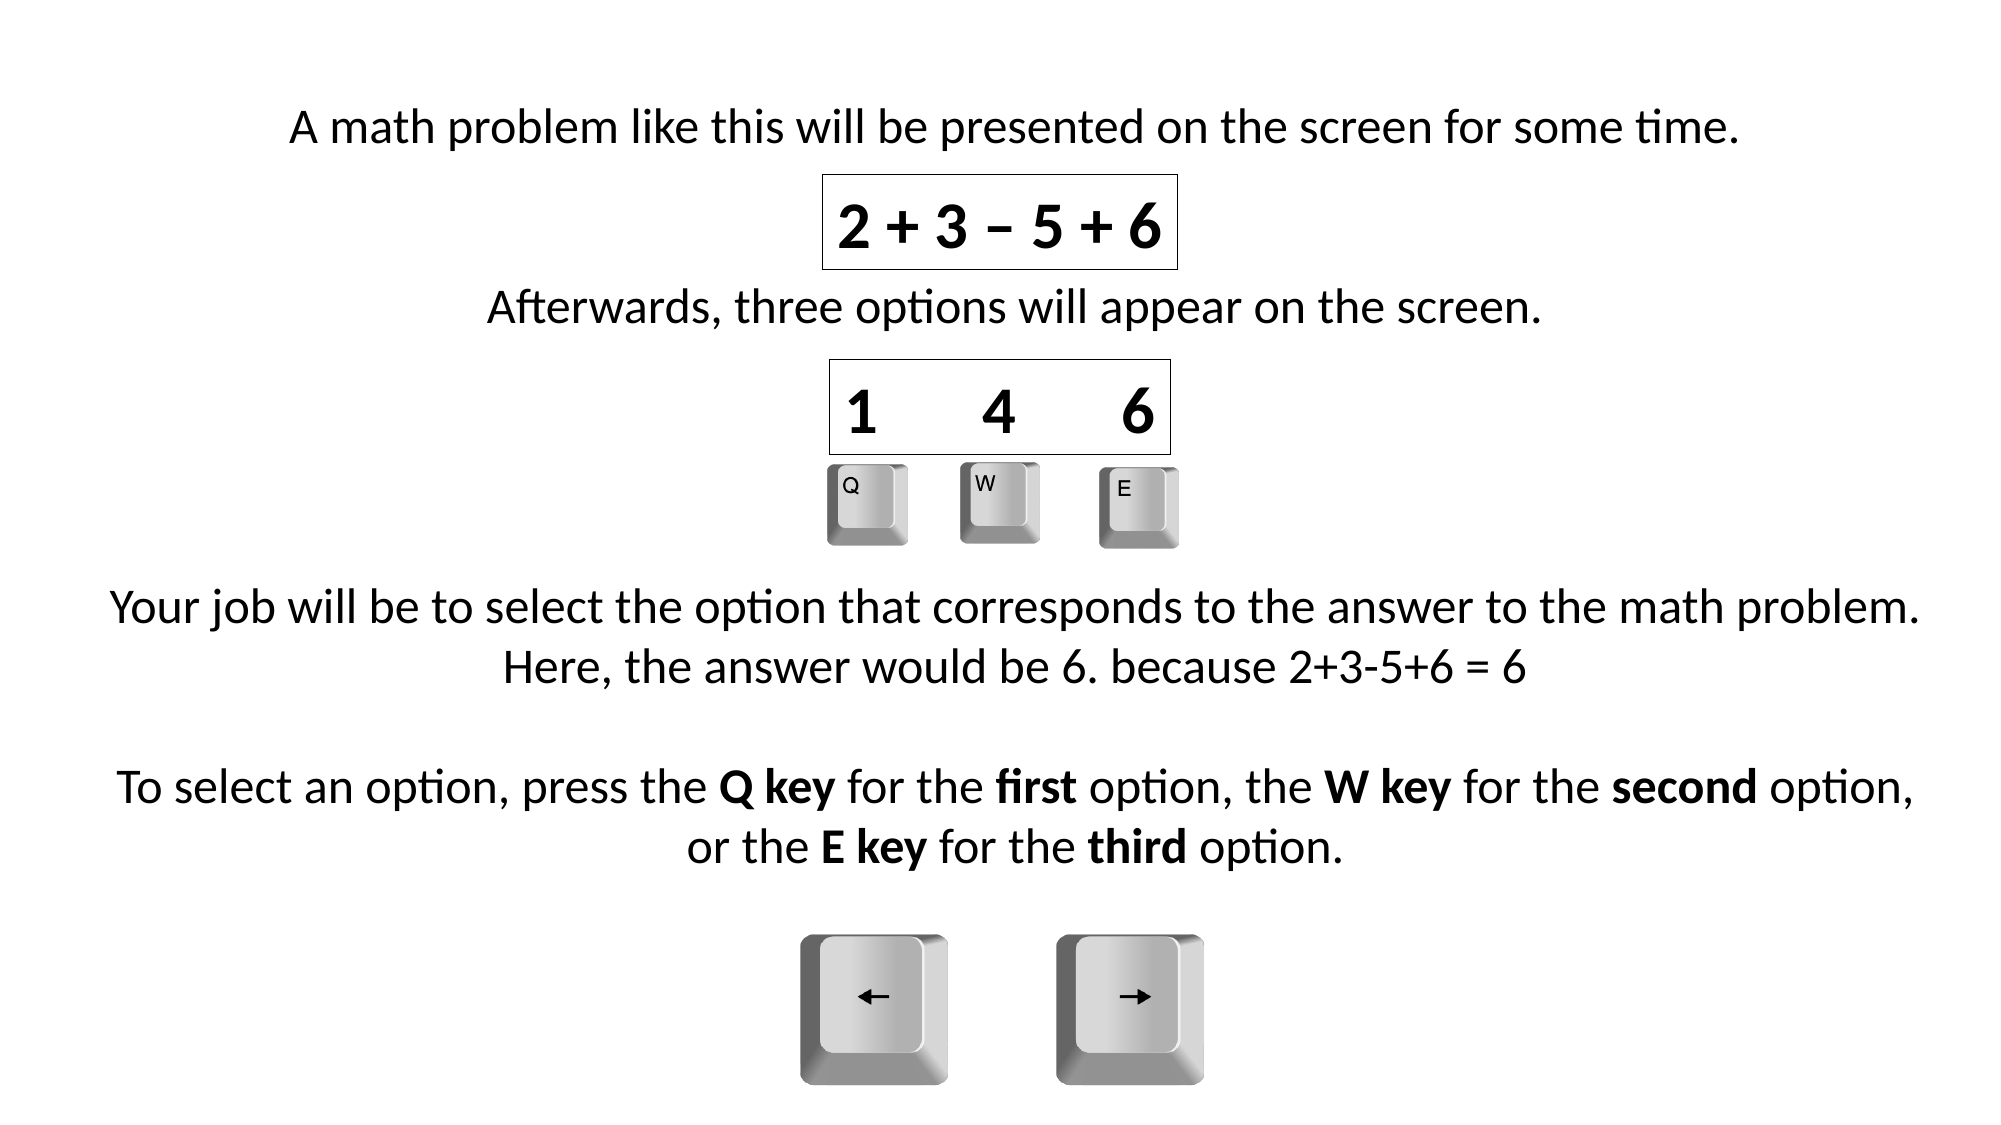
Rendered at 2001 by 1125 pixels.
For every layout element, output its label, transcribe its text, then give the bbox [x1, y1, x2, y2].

picture [797, 932, 950, 1088]
text_box 2 + 3 – 5 + 6 [822, 174, 1178, 270]
picture [959, 461, 1041, 545]
picture [1098, 466, 1180, 550]
text_box A math problem like this will be presented on the screen for some time. Afterwards, three options will appear on the screen. Your job will be to select the option that corresponds to the answer to the math problem. Here, the answer would be 6. because 2+3-5+6 = 6 To select an option, press the Q key for the first option, the W key for the second option, or the E key for the third option. [87, 86, 1944, 881]
picture [1054, 932, 1206, 1088]
text_box 1 4 6 [829, 359, 1171, 455]
picture [826, 463, 909, 547]
